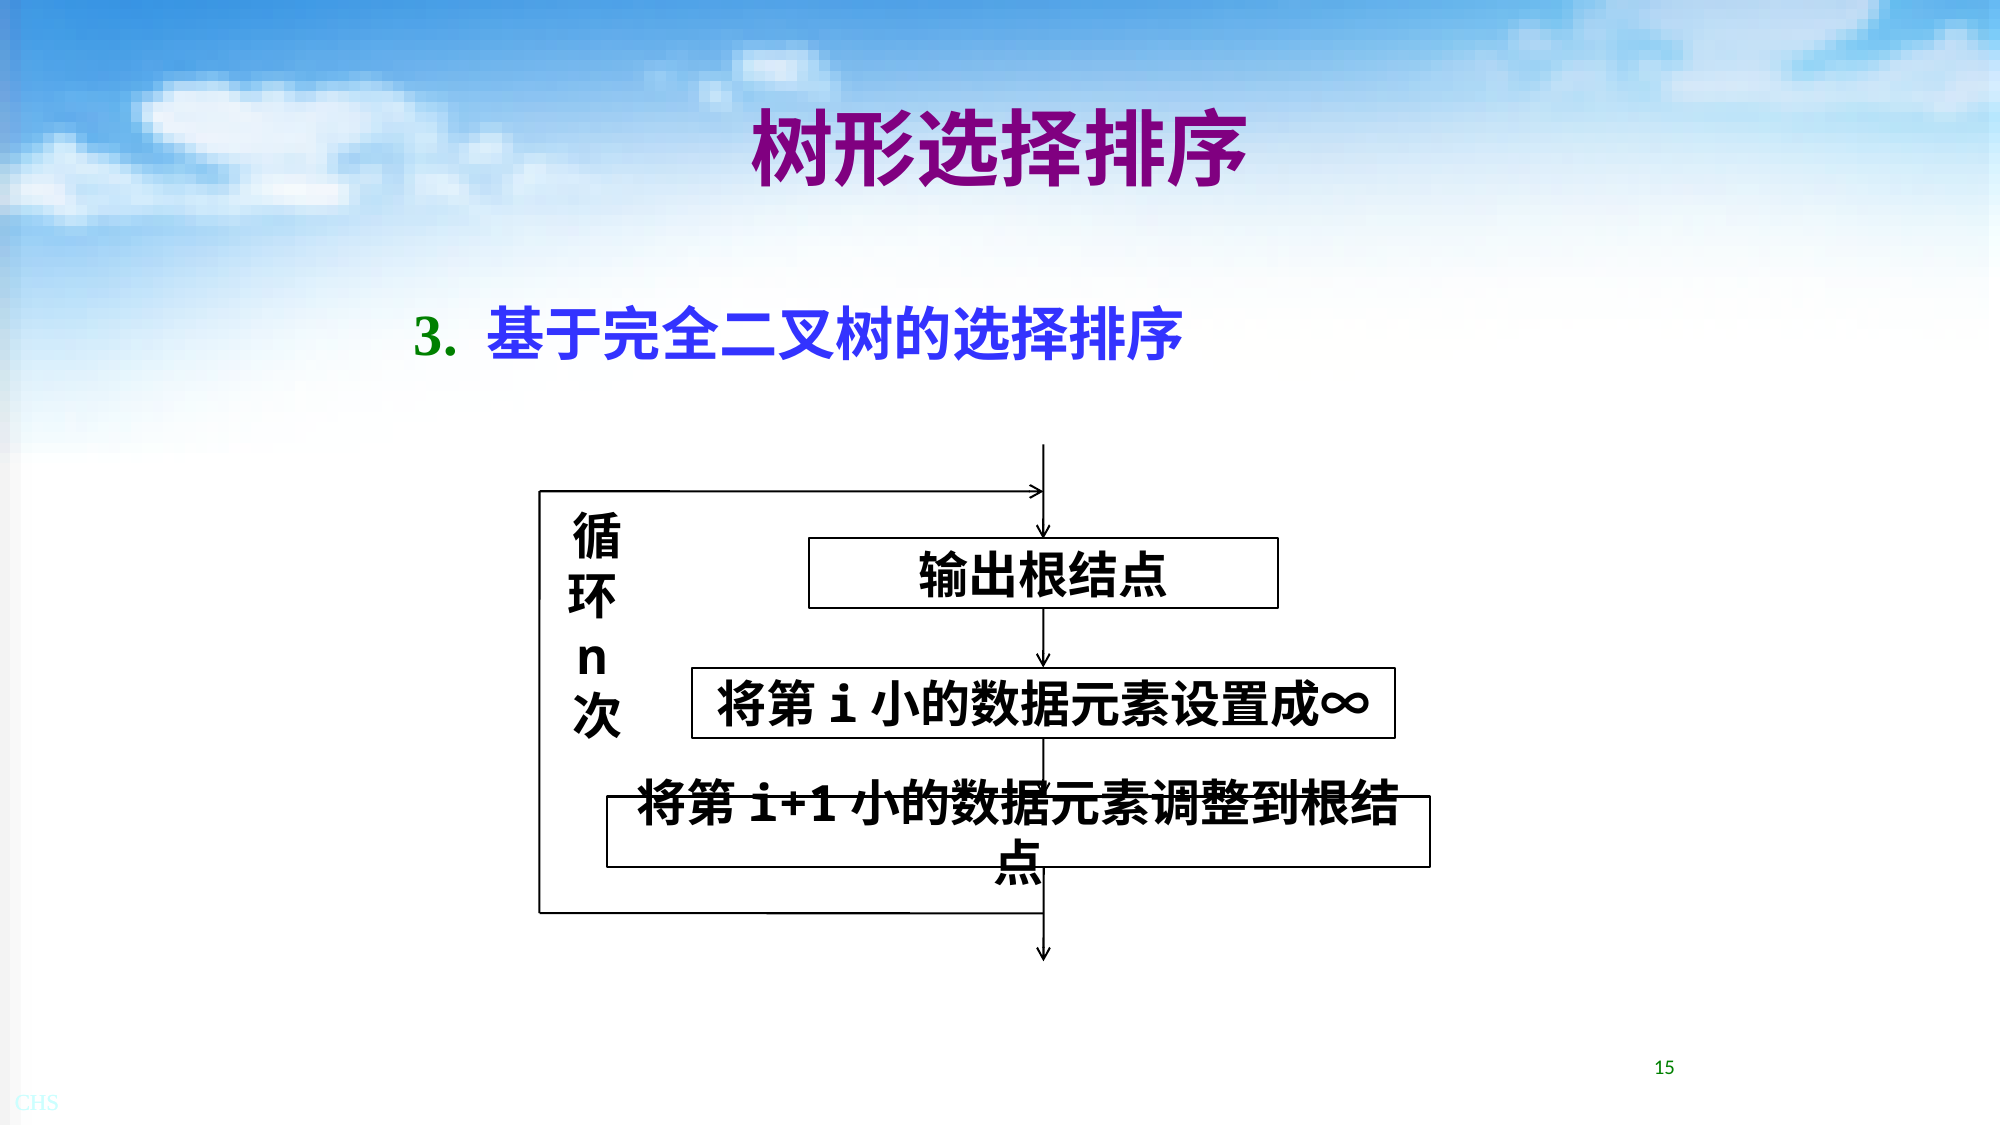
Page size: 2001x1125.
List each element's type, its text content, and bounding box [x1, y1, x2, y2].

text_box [538, 444, 1431, 962]
slide_number 15 [1632, 1051, 1697, 1082]
title 树形选择排序 [413, 70, 1587, 222]
picture [0, 0, 2000, 1125]
list 3. 基于完全二叉树的选择排序 [413, 262, 1587, 997]
